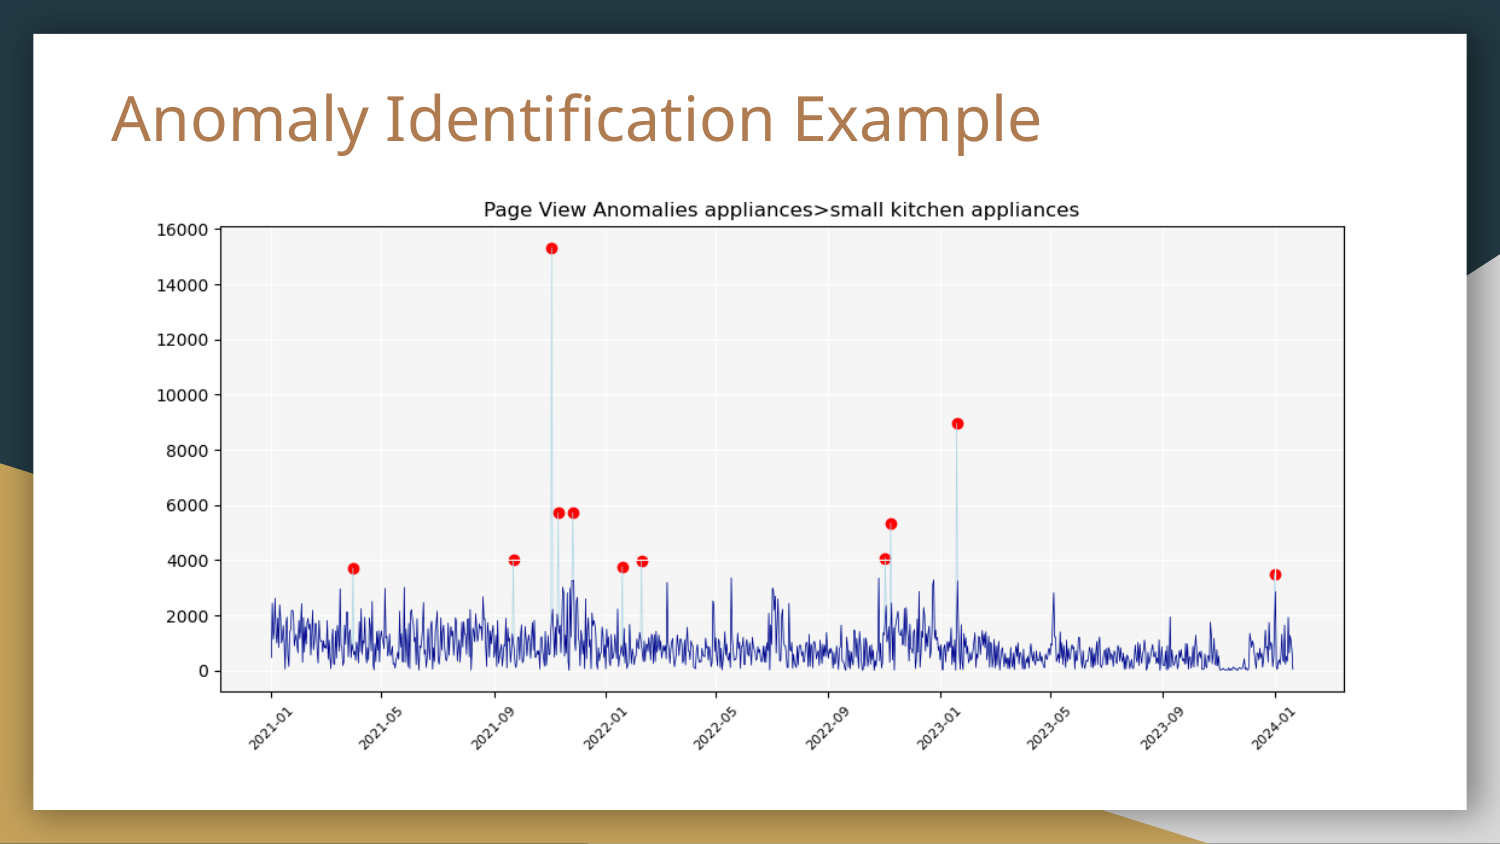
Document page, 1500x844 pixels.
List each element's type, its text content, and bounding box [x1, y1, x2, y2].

title Anomaly Identification Example [96, 63, 1329, 221]
picture [143, 190, 1357, 765]
